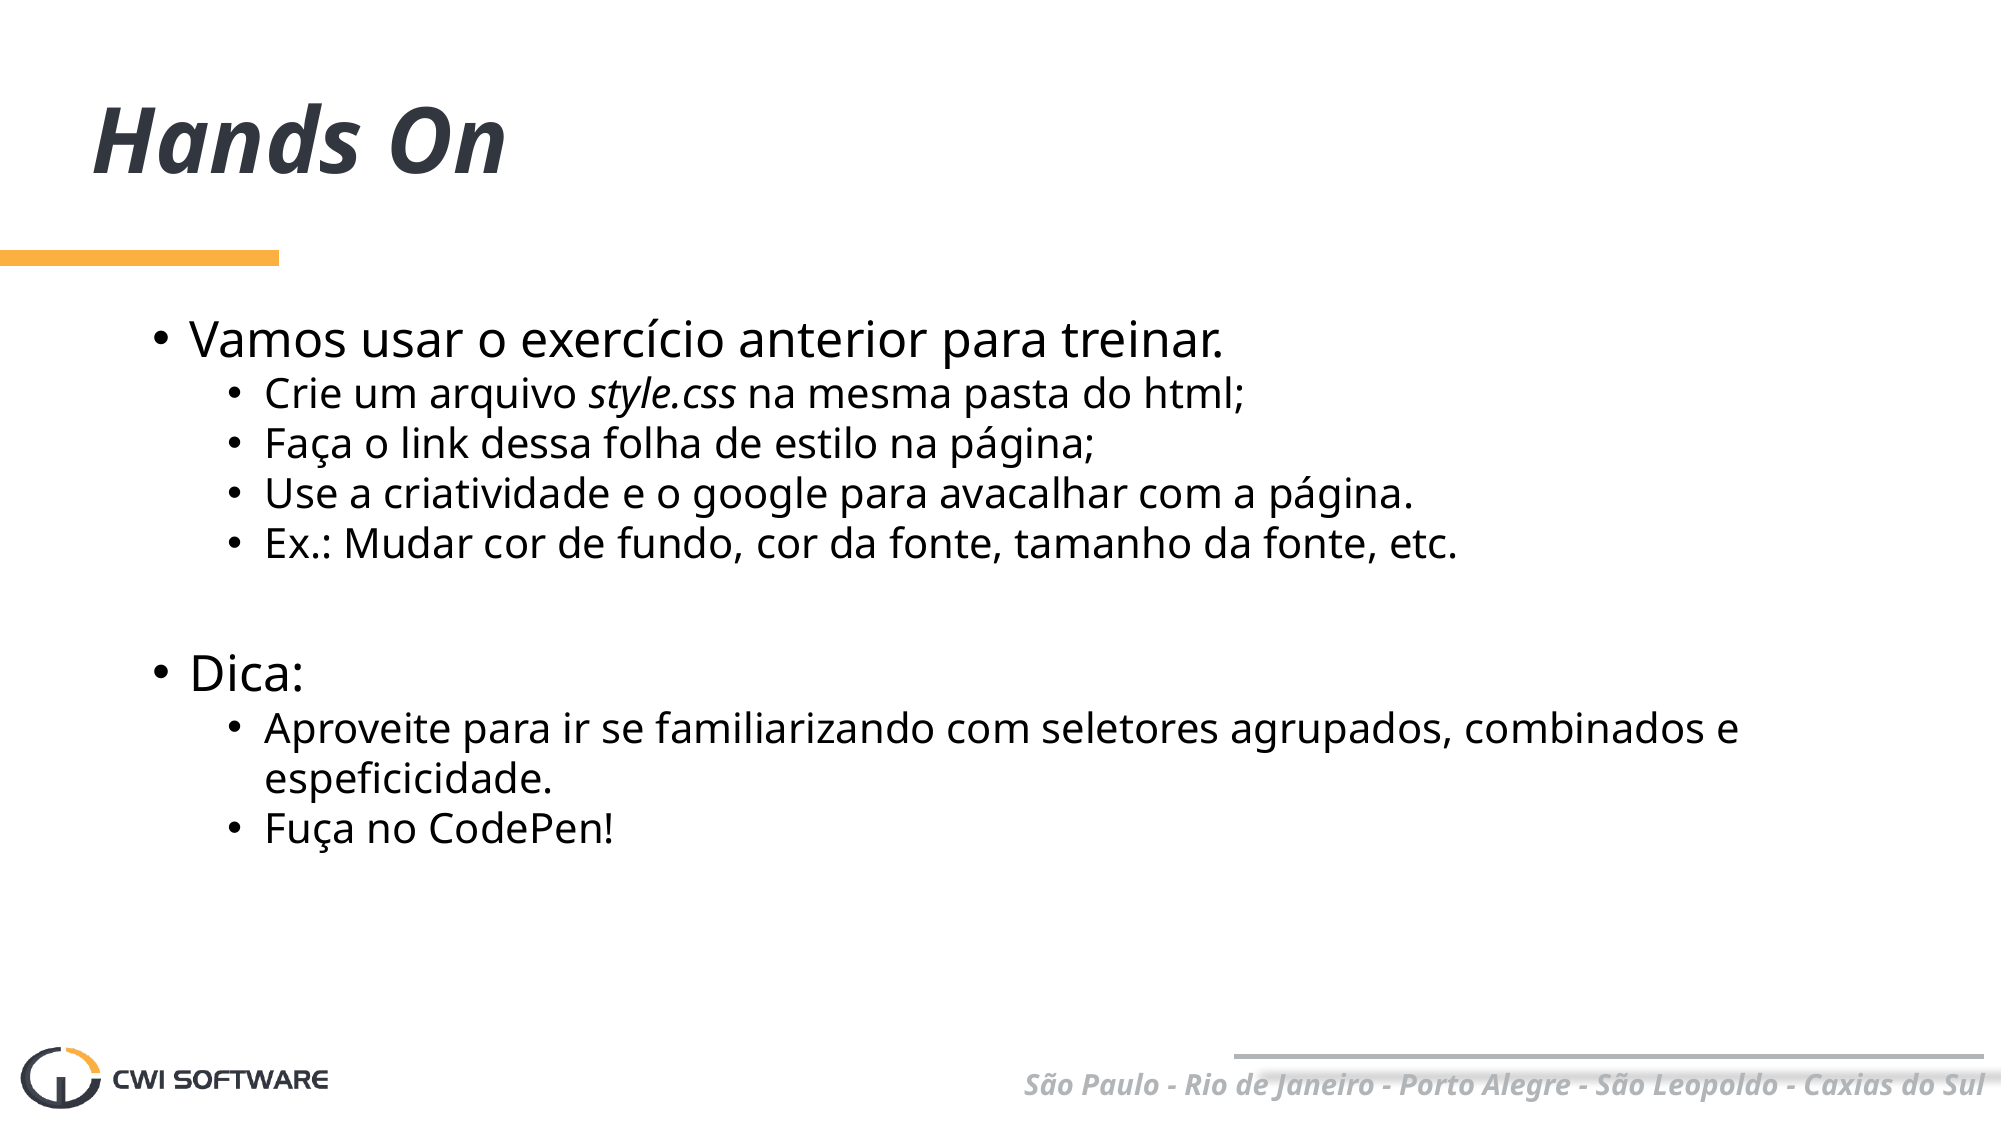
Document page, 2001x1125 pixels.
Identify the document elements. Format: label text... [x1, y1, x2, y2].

title Hands On [76, 59, 1932, 229]
picture [0, 1040, 353, 1117]
list Vamos usar o exercício anterior para treinar. Crie um arquivo style.css na mesma pasta do html; Faça o link dessa folha de estilo na página; Use a criatividade e o google para avacalhar com a página. Ex.: Mudar cor de fundo, cor da fonte, tamanho da fonte, etc. Dica: Aproveite para ir se familiarizando com seletores agrupados, combinados e espeficicidade. Fuça no CodePen! [137, 299, 1863, 1014]
